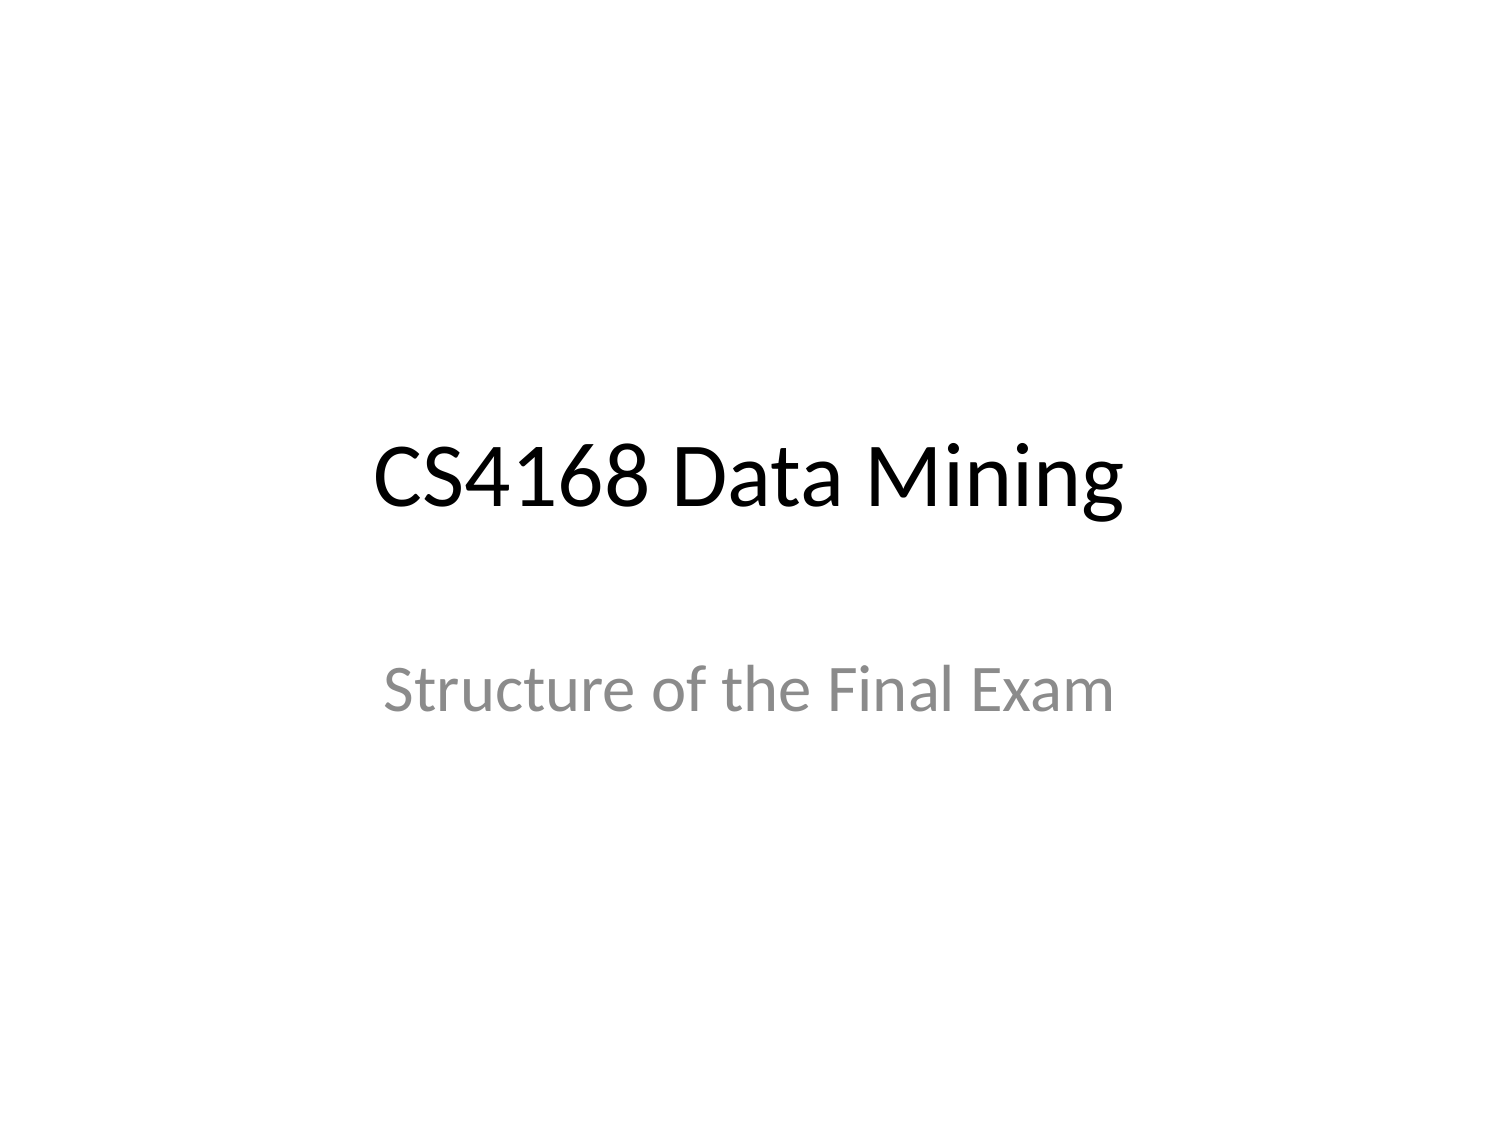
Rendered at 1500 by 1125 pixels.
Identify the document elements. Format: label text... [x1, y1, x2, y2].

title CS4168 Data Mining [112, 349, 1388, 591]
subtitle Structure of the Final Exam [225, 637, 1275, 925]
